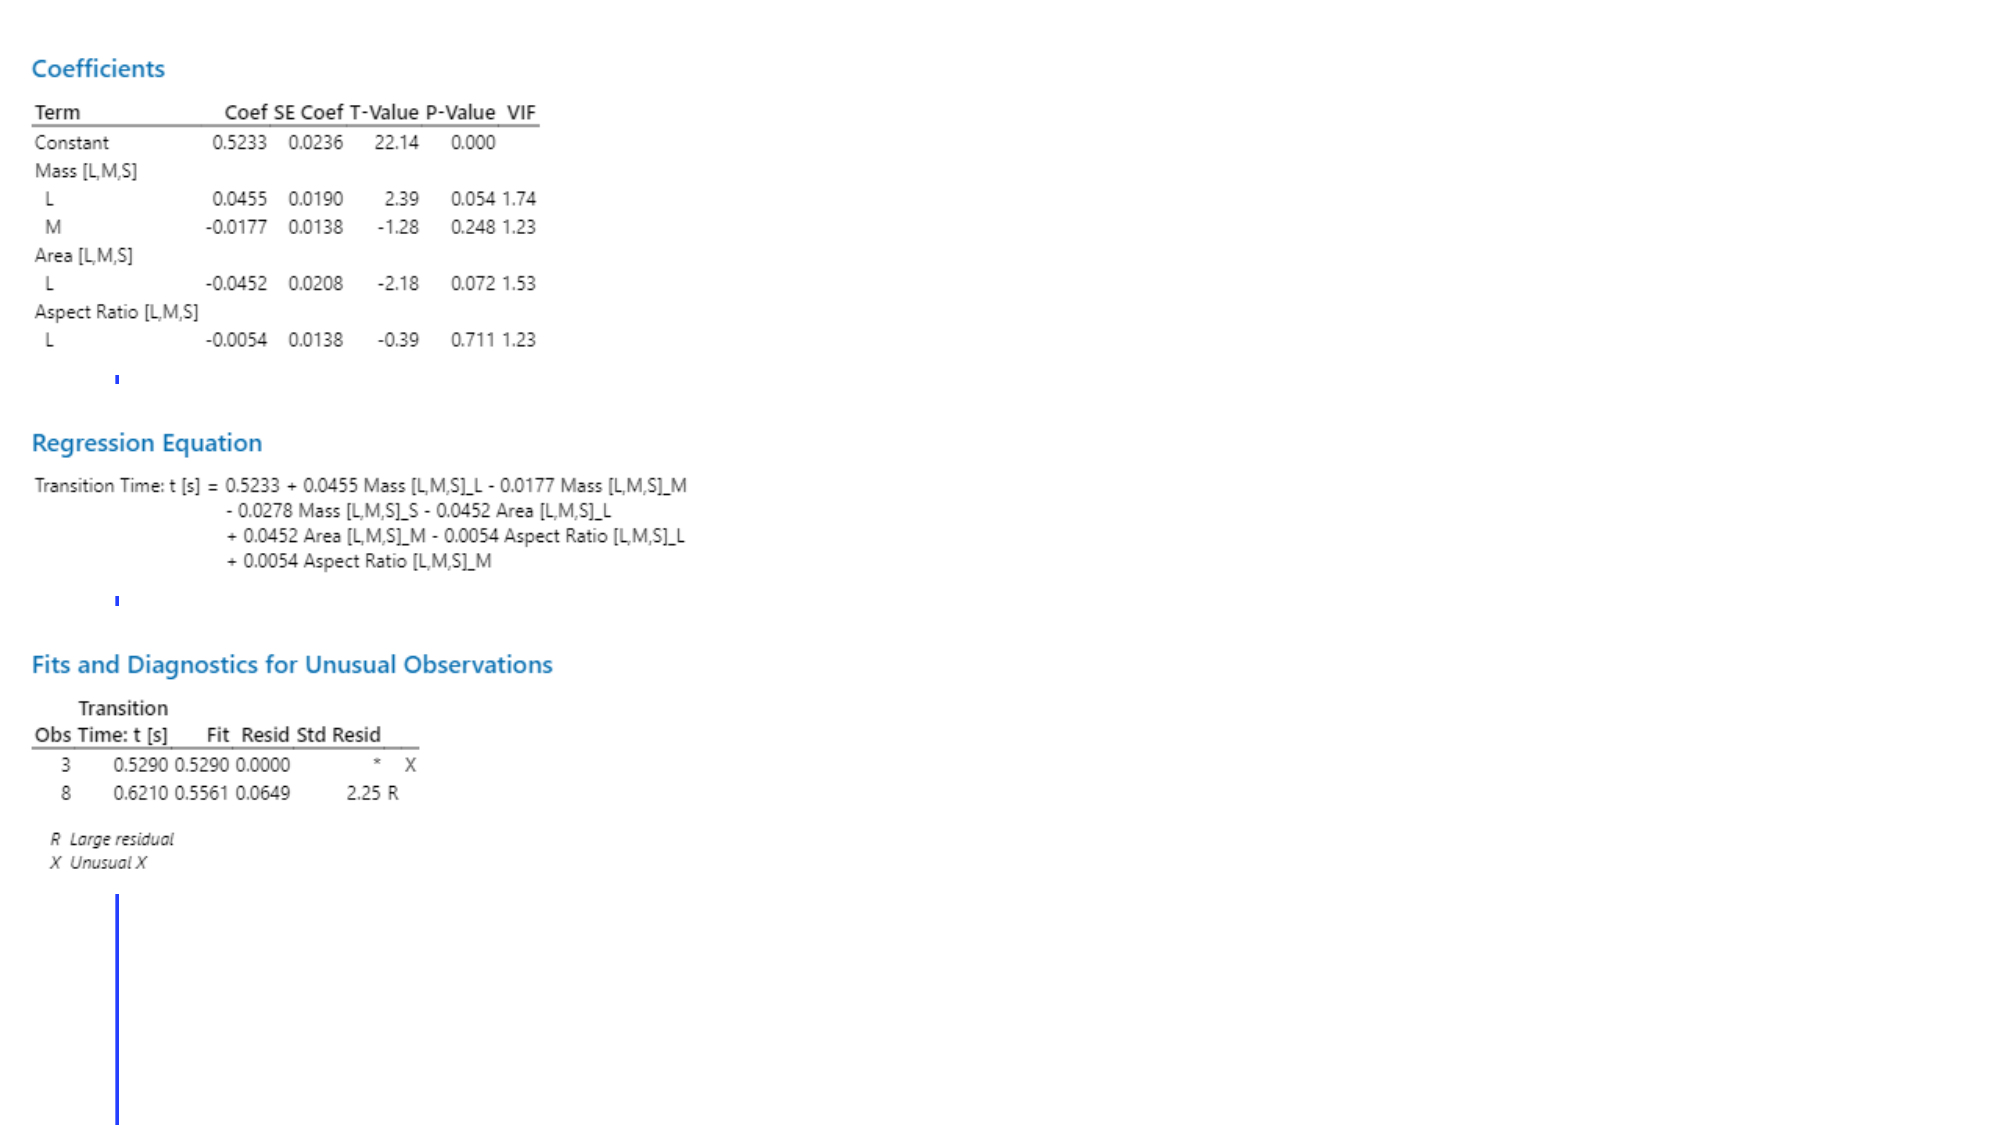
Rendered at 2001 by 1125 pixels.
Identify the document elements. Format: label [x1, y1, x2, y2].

picture [10, 384, 714, 596]
picture [10, 606, 576, 894]
picture [10, 10, 562, 375]
